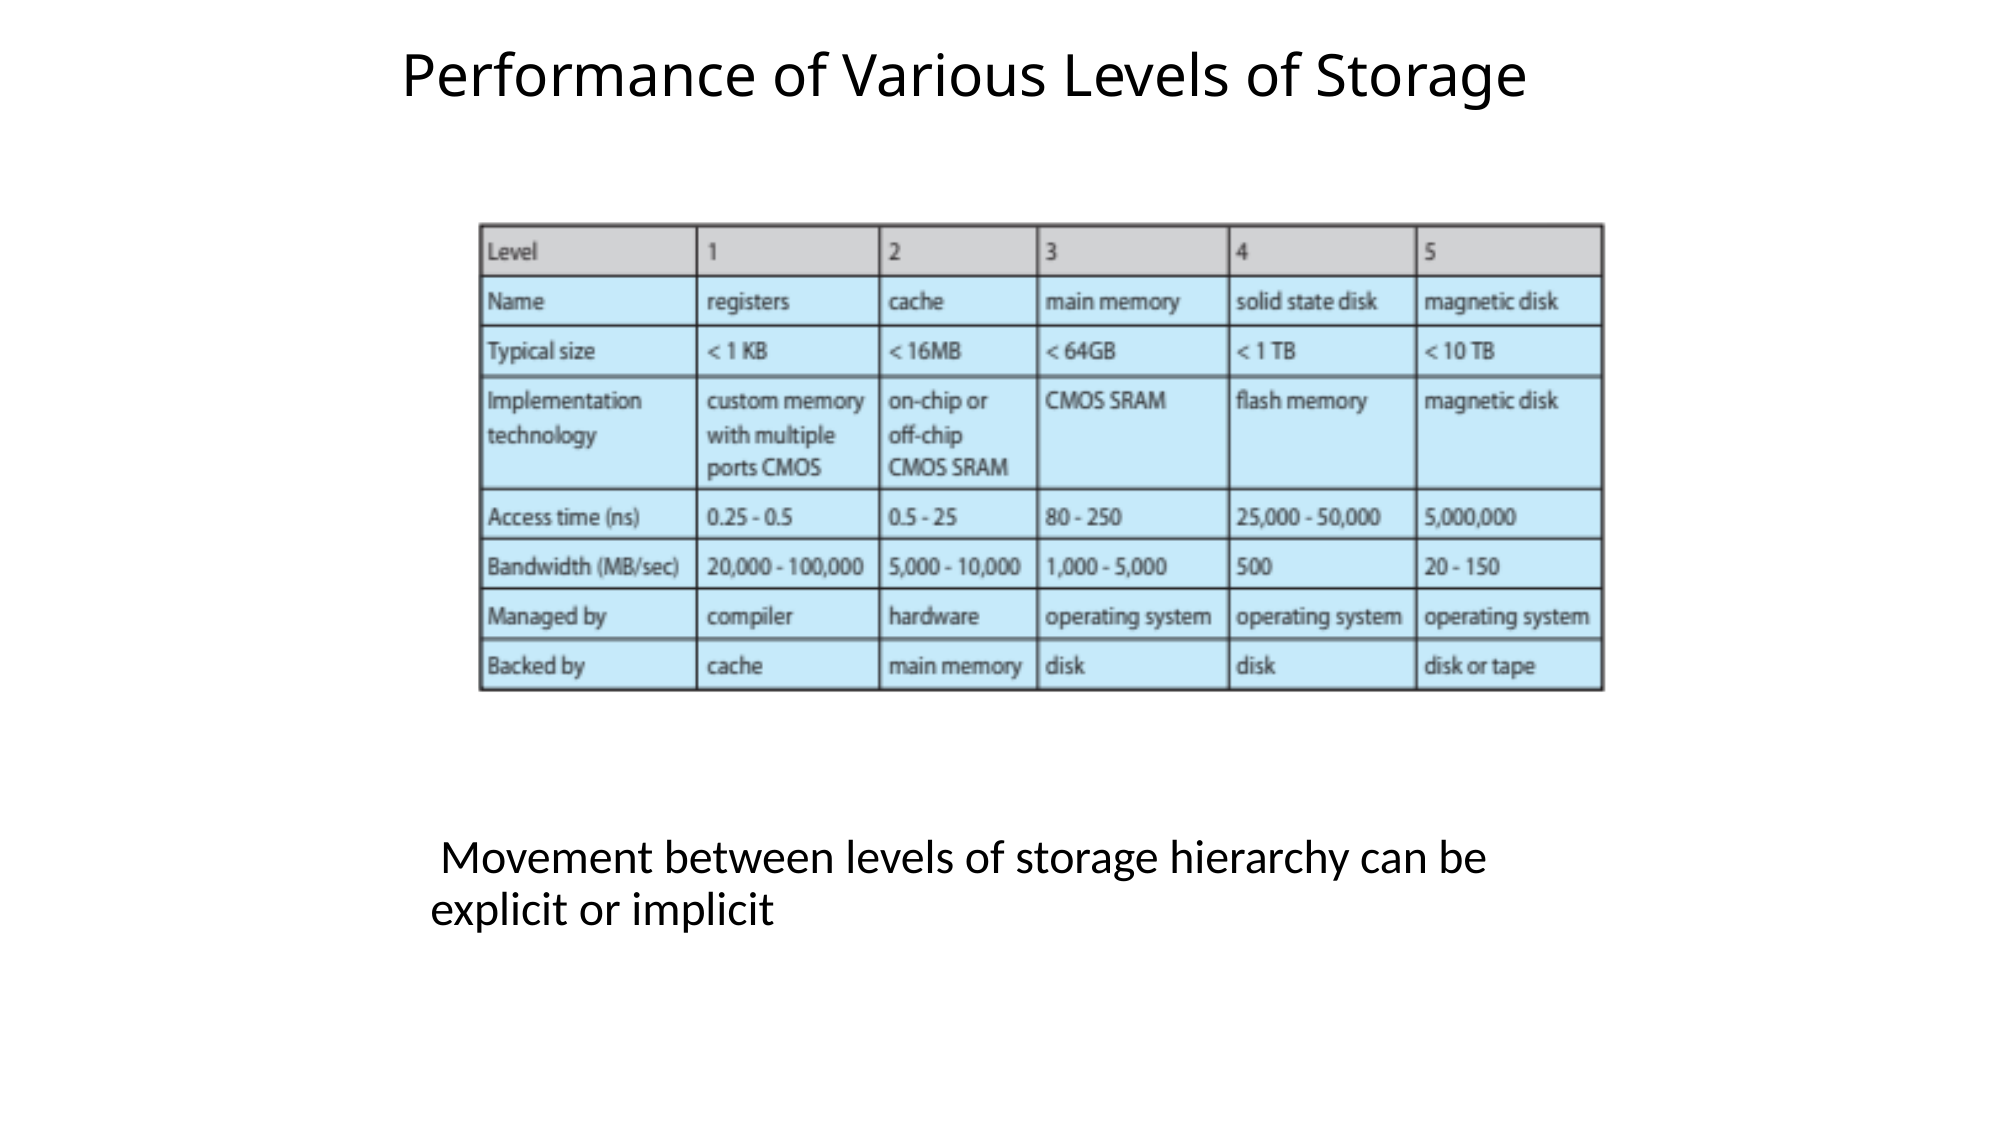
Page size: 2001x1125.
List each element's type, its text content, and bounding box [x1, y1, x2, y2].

title Performance of Various Levels of Storage [386, 29, 1787, 125]
list Movement between levels of storage hierarchy can be explicit or implicit [382, 202, 1647, 944]
picture [477, 221, 1606, 693]
